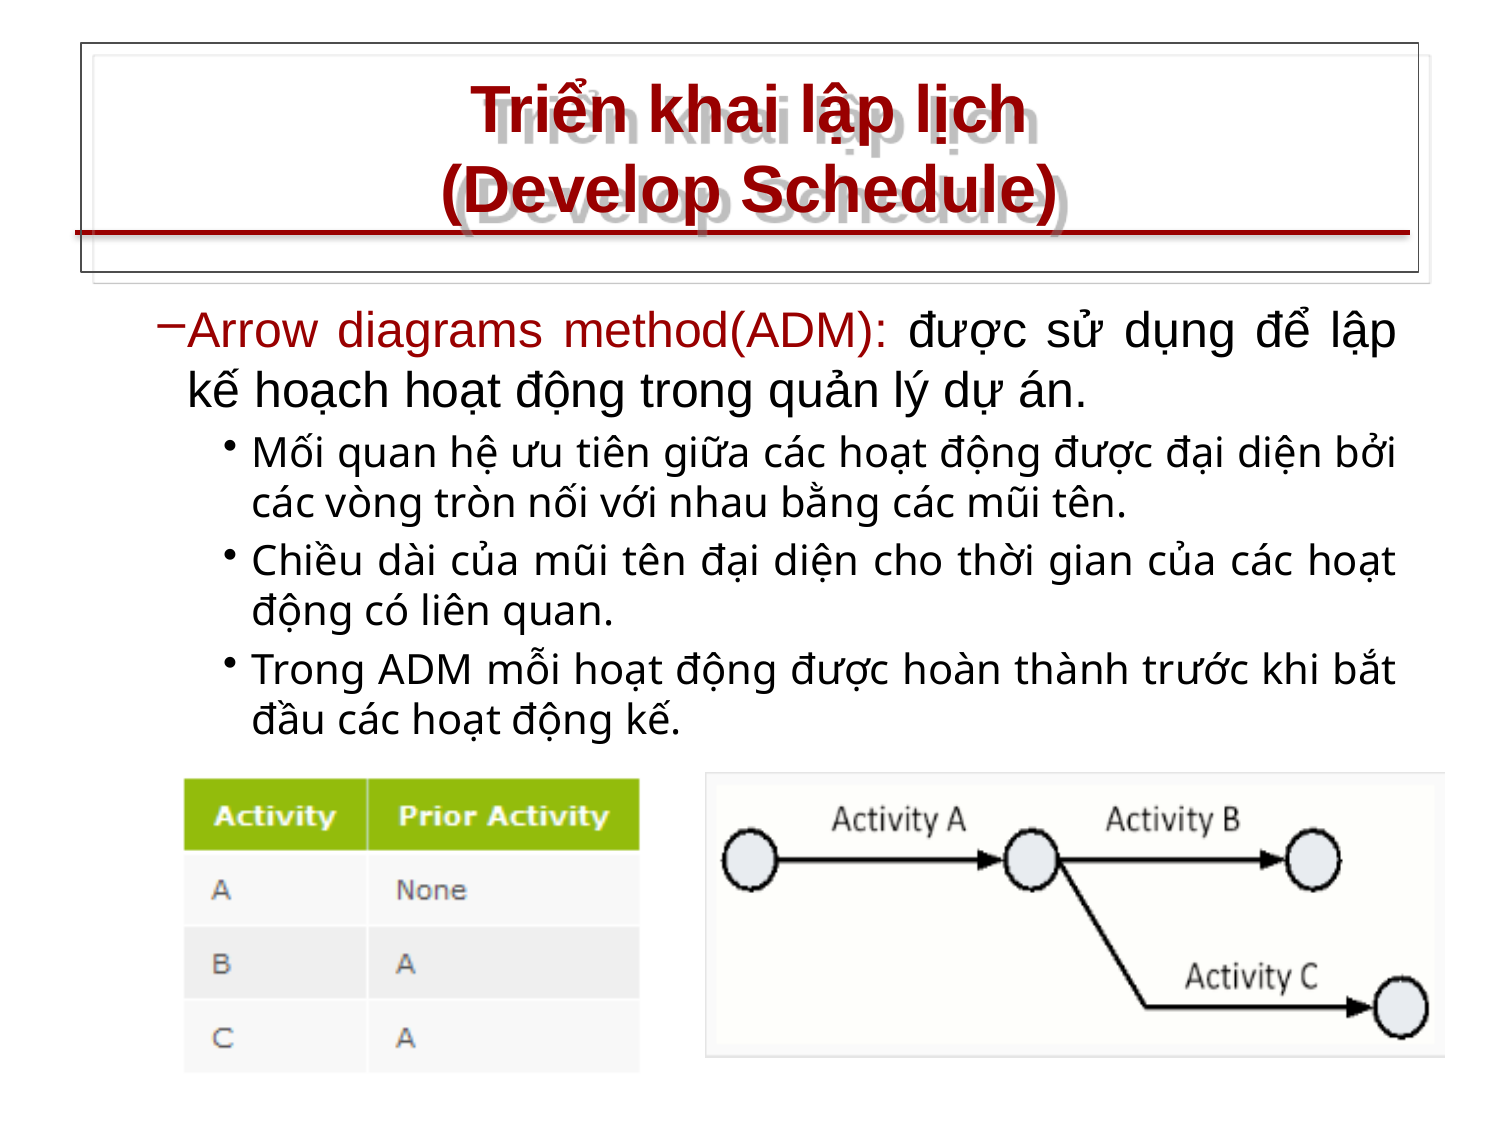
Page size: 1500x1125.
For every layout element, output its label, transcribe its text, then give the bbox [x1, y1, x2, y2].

title Triển khai lập lịch (Develop Schedule) [80, 42, 1419, 273]
picture [179, 772, 646, 1083]
picture [704, 772, 1445, 1058]
list Arrow diagrams method(ADM): được sử dụng để lập kế hoạch hoạt động trong quản lý dự án. Mối quan hệ ưu tiên giữa các hoạt động được đại diện bởi các vòng tròn nối với nhau bằng các mũi tên. Chiều dài của mũi tên đại diện cho thời gian của các hoạt động có liên quan. Trong ADM mỗi hoạt động được hoàn thành trước khi bắt đầu các hoạt động kế. [87, 290, 1413, 1073]
